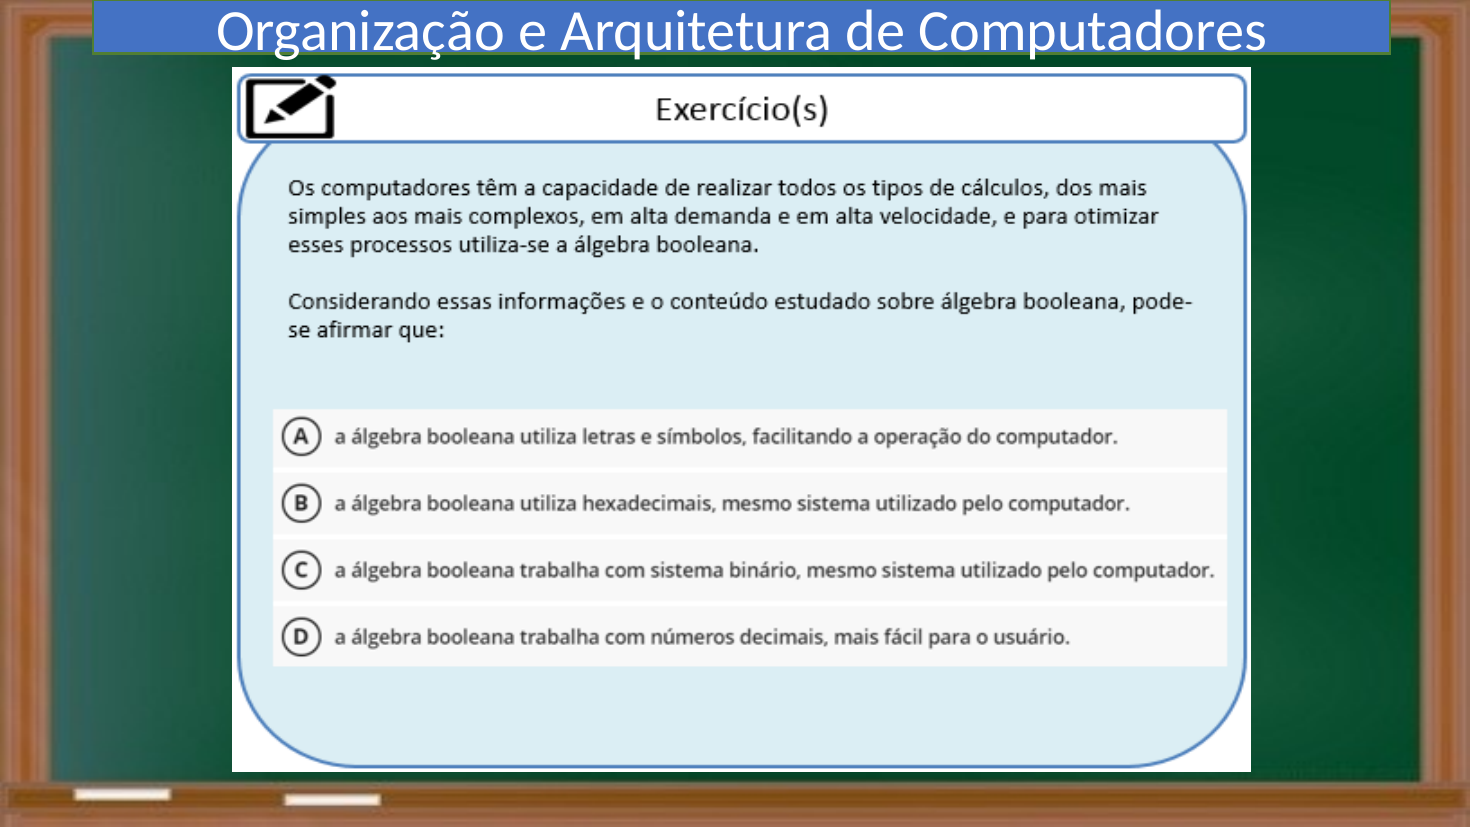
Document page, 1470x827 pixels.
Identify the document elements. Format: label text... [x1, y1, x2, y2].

text_box Organização e Arquitetura de Computadores [93, 0, 1391, 54]
picture [0, 0, 1470, 827]
